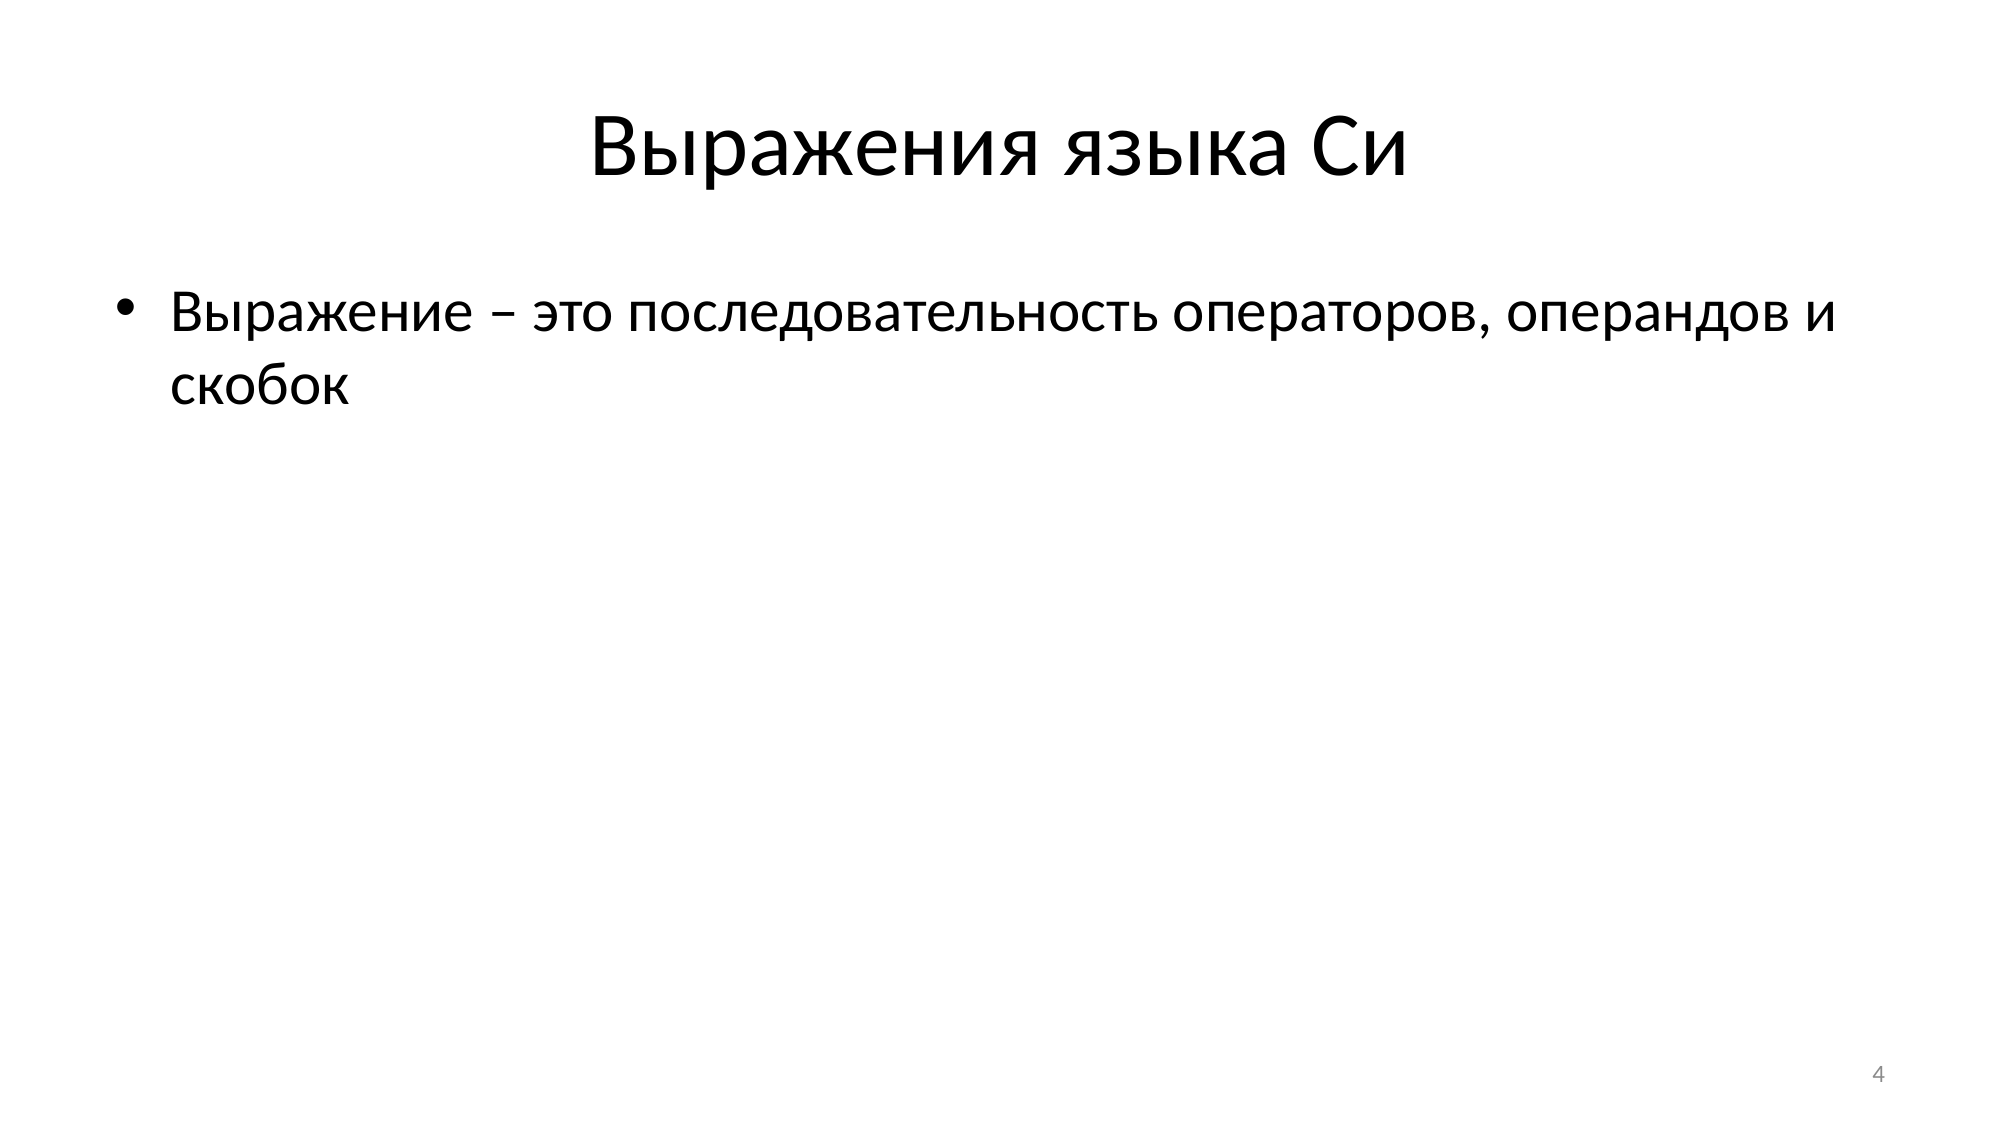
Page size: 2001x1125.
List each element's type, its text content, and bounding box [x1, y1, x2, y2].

title Выражения языка Си [99, 45, 1900, 233]
list Выражение – это последовательность операторов, операндов и скобок Выражение Описывает вычисление значения, либо Именует значение или функцию Выражение может иметь побочные эффекты Например, записывать значения в память или в файл на диске и т.п. [99, 262, 1900, 1005]
slide_number 4 [1433, 1042, 1900, 1103]
